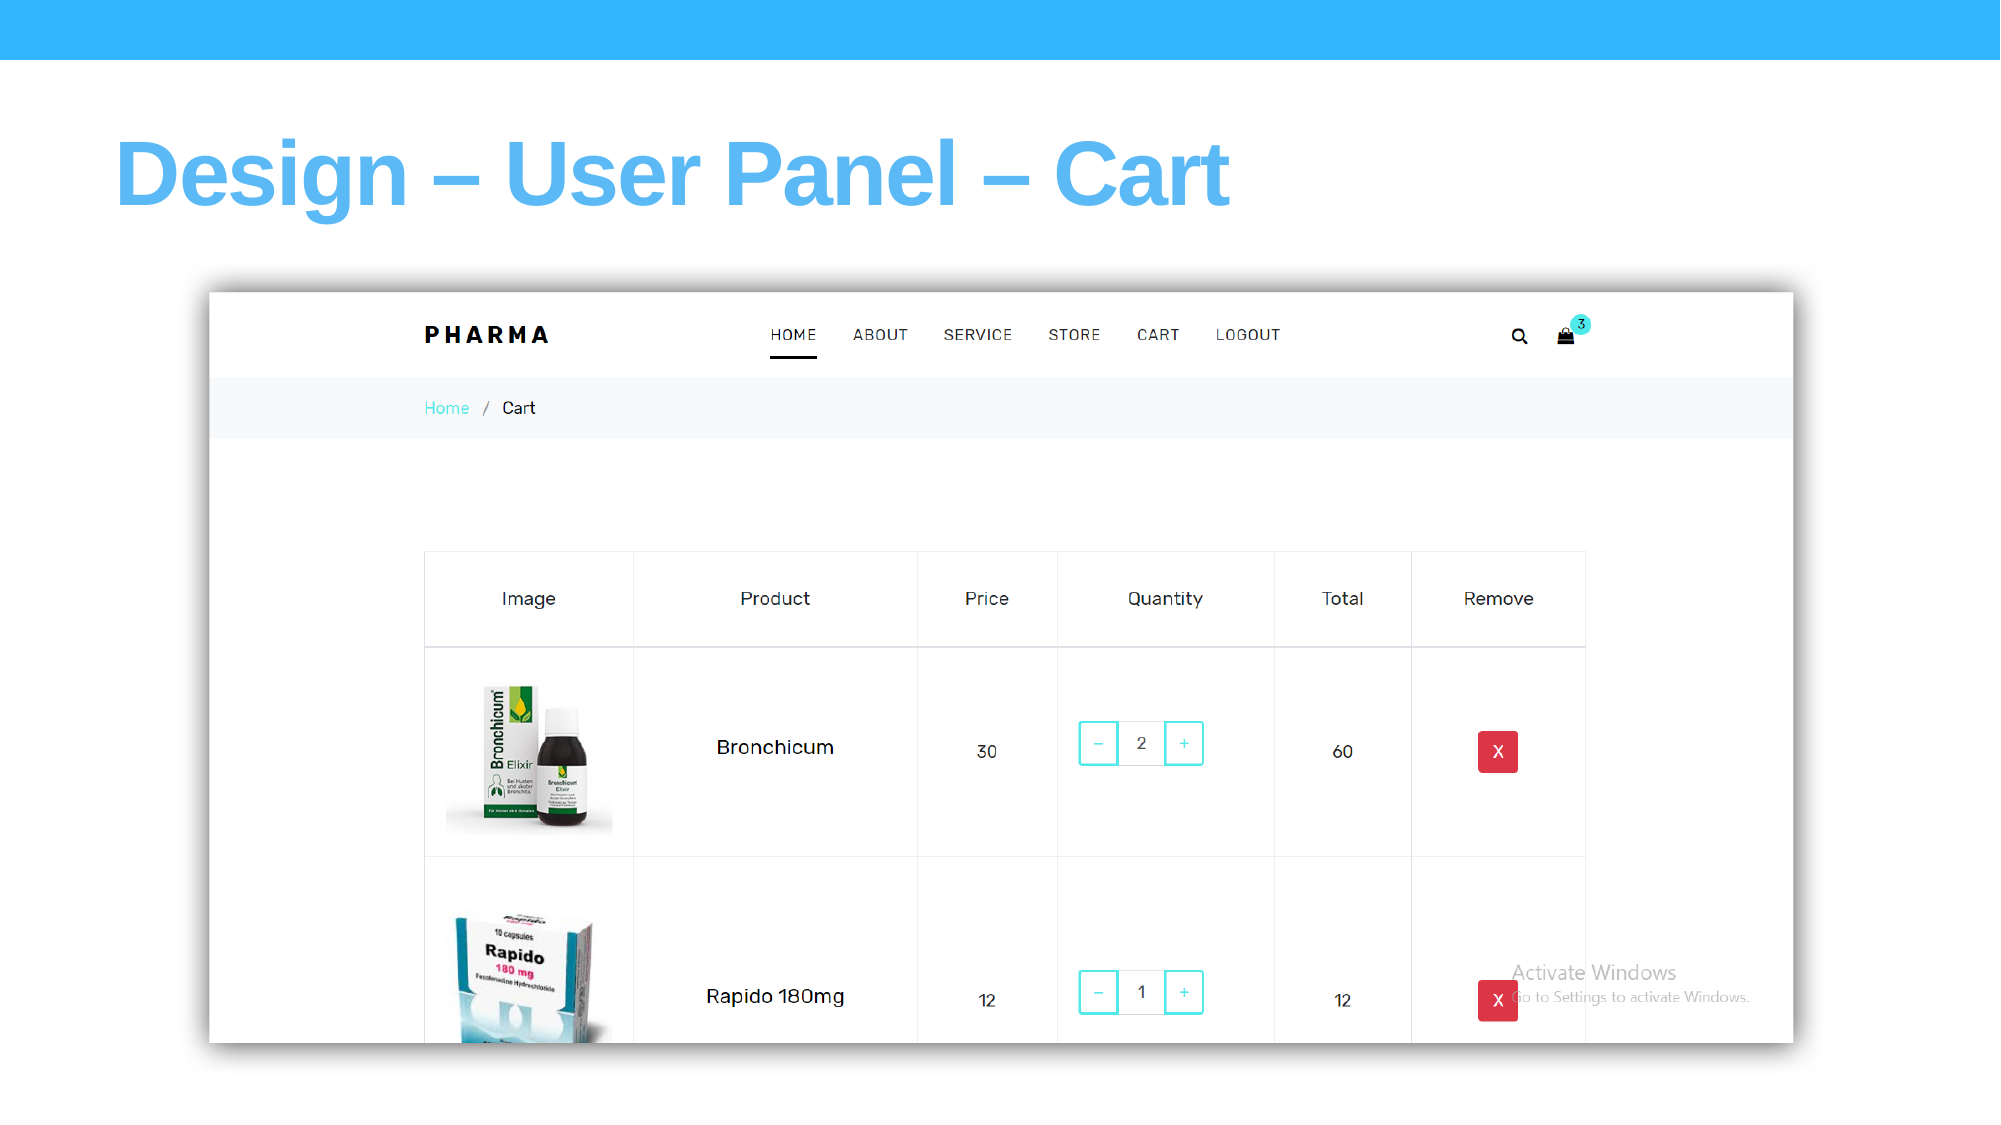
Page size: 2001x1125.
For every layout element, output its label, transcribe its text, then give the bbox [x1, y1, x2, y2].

title Design – User Panel – Cart [99, 87, 1900, 250]
picture [209, 291, 1794, 1043]
